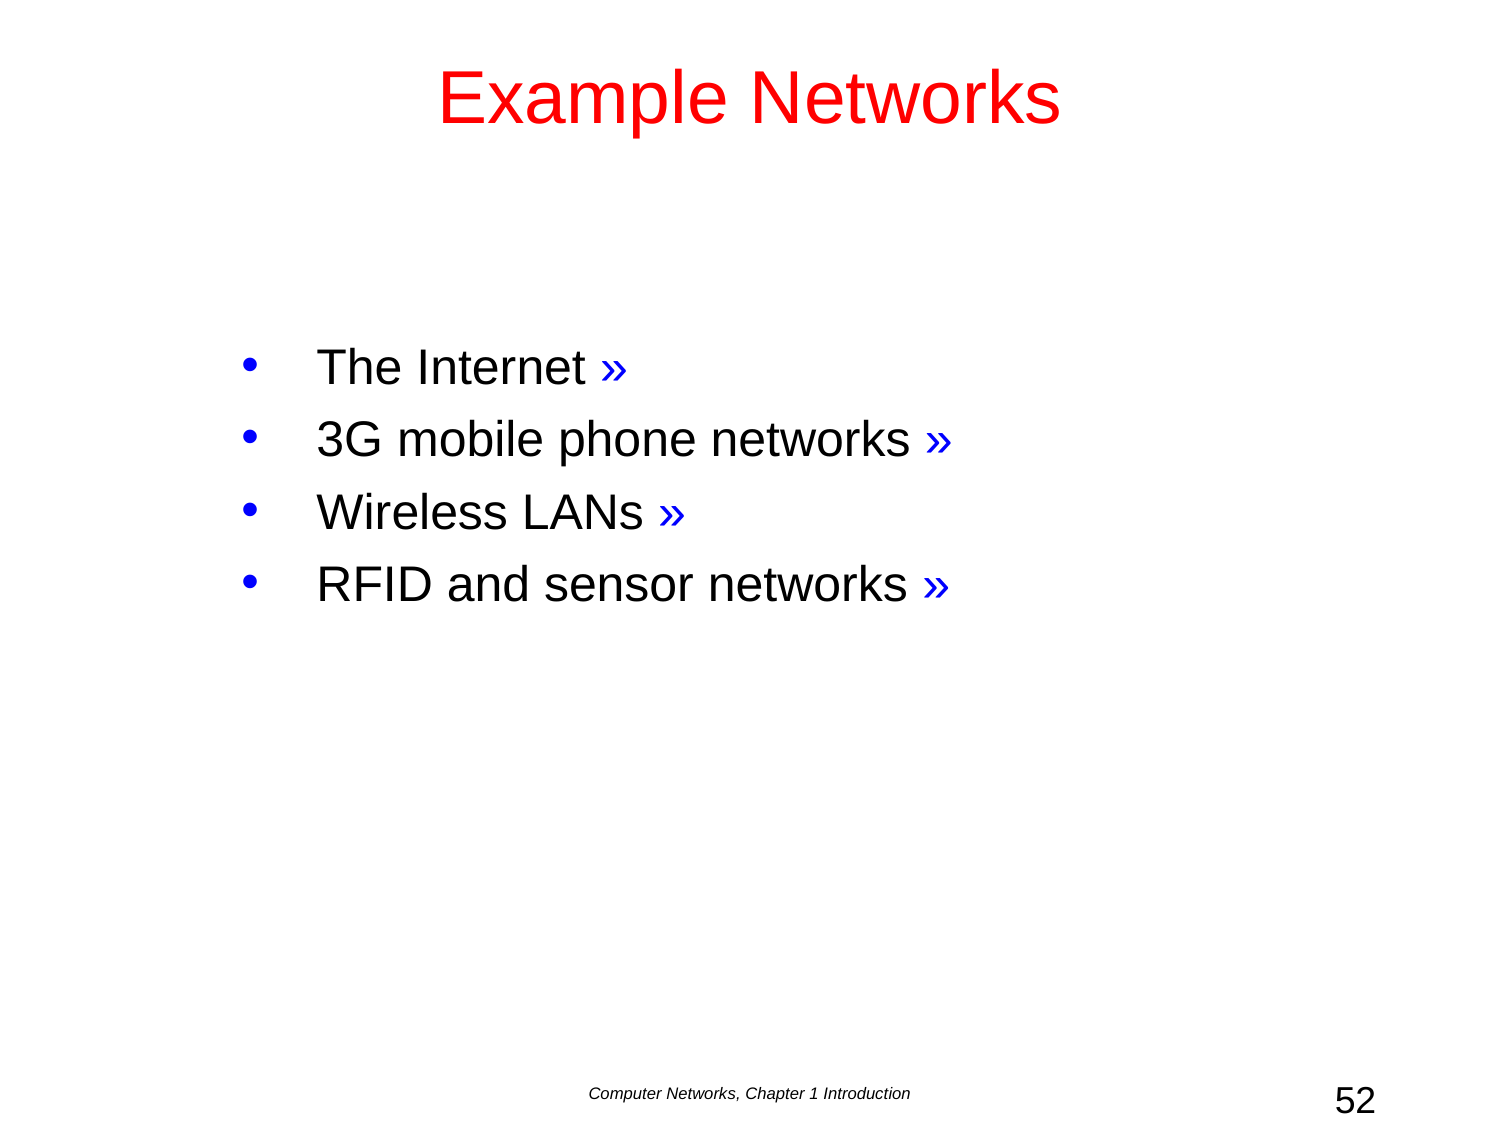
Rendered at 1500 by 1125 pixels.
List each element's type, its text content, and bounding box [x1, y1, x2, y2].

footer Computer Networks, Chapter 1 Introduction [0, 1074, 1500, 1125]
title Example Networks [0, 0, 1500, 188]
list The Internet » 3G mobile phone networks » Wireless LANs » RFID and sensor networks » [226, 326, 1427, 986]
